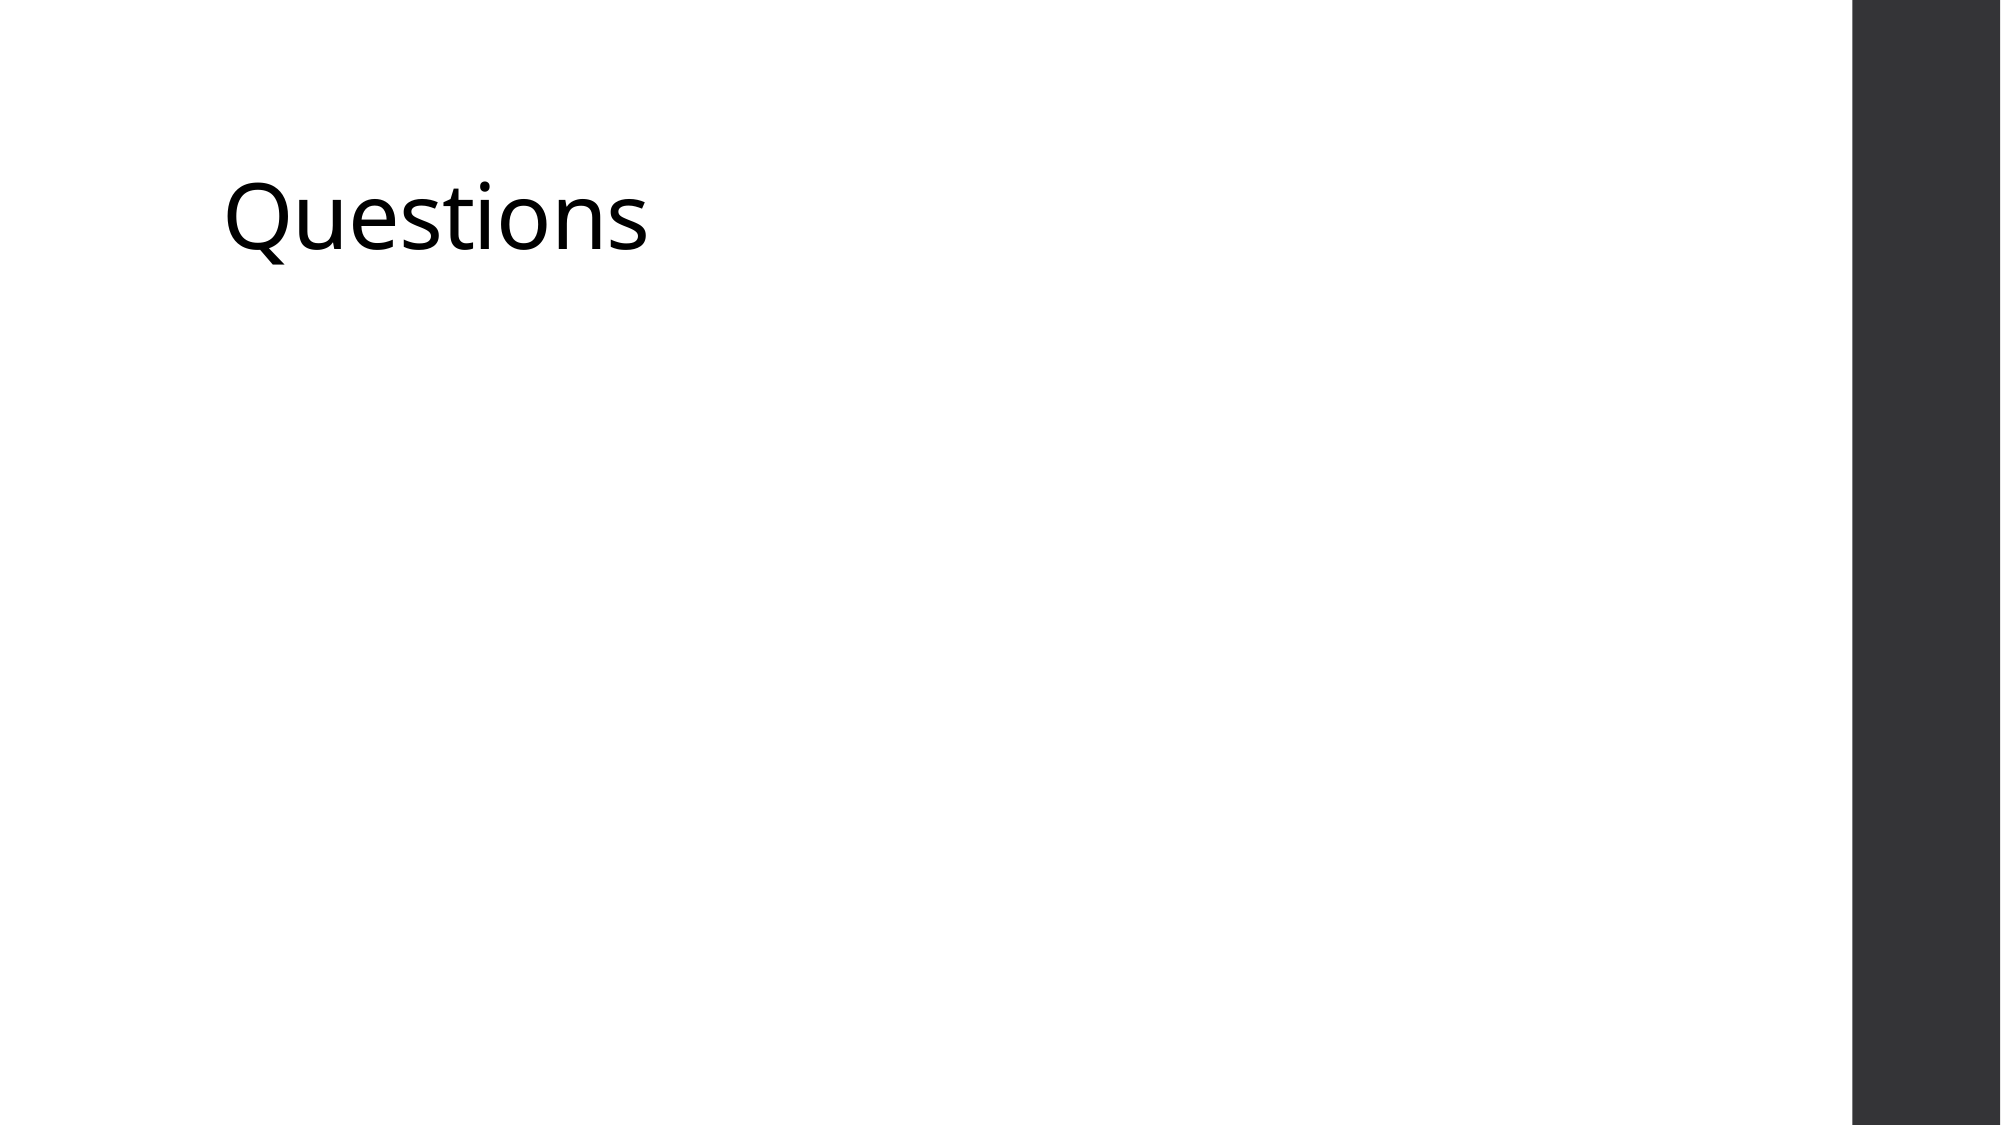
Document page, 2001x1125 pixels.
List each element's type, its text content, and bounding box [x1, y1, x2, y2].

title Questions [206, 60, 1797, 278]
